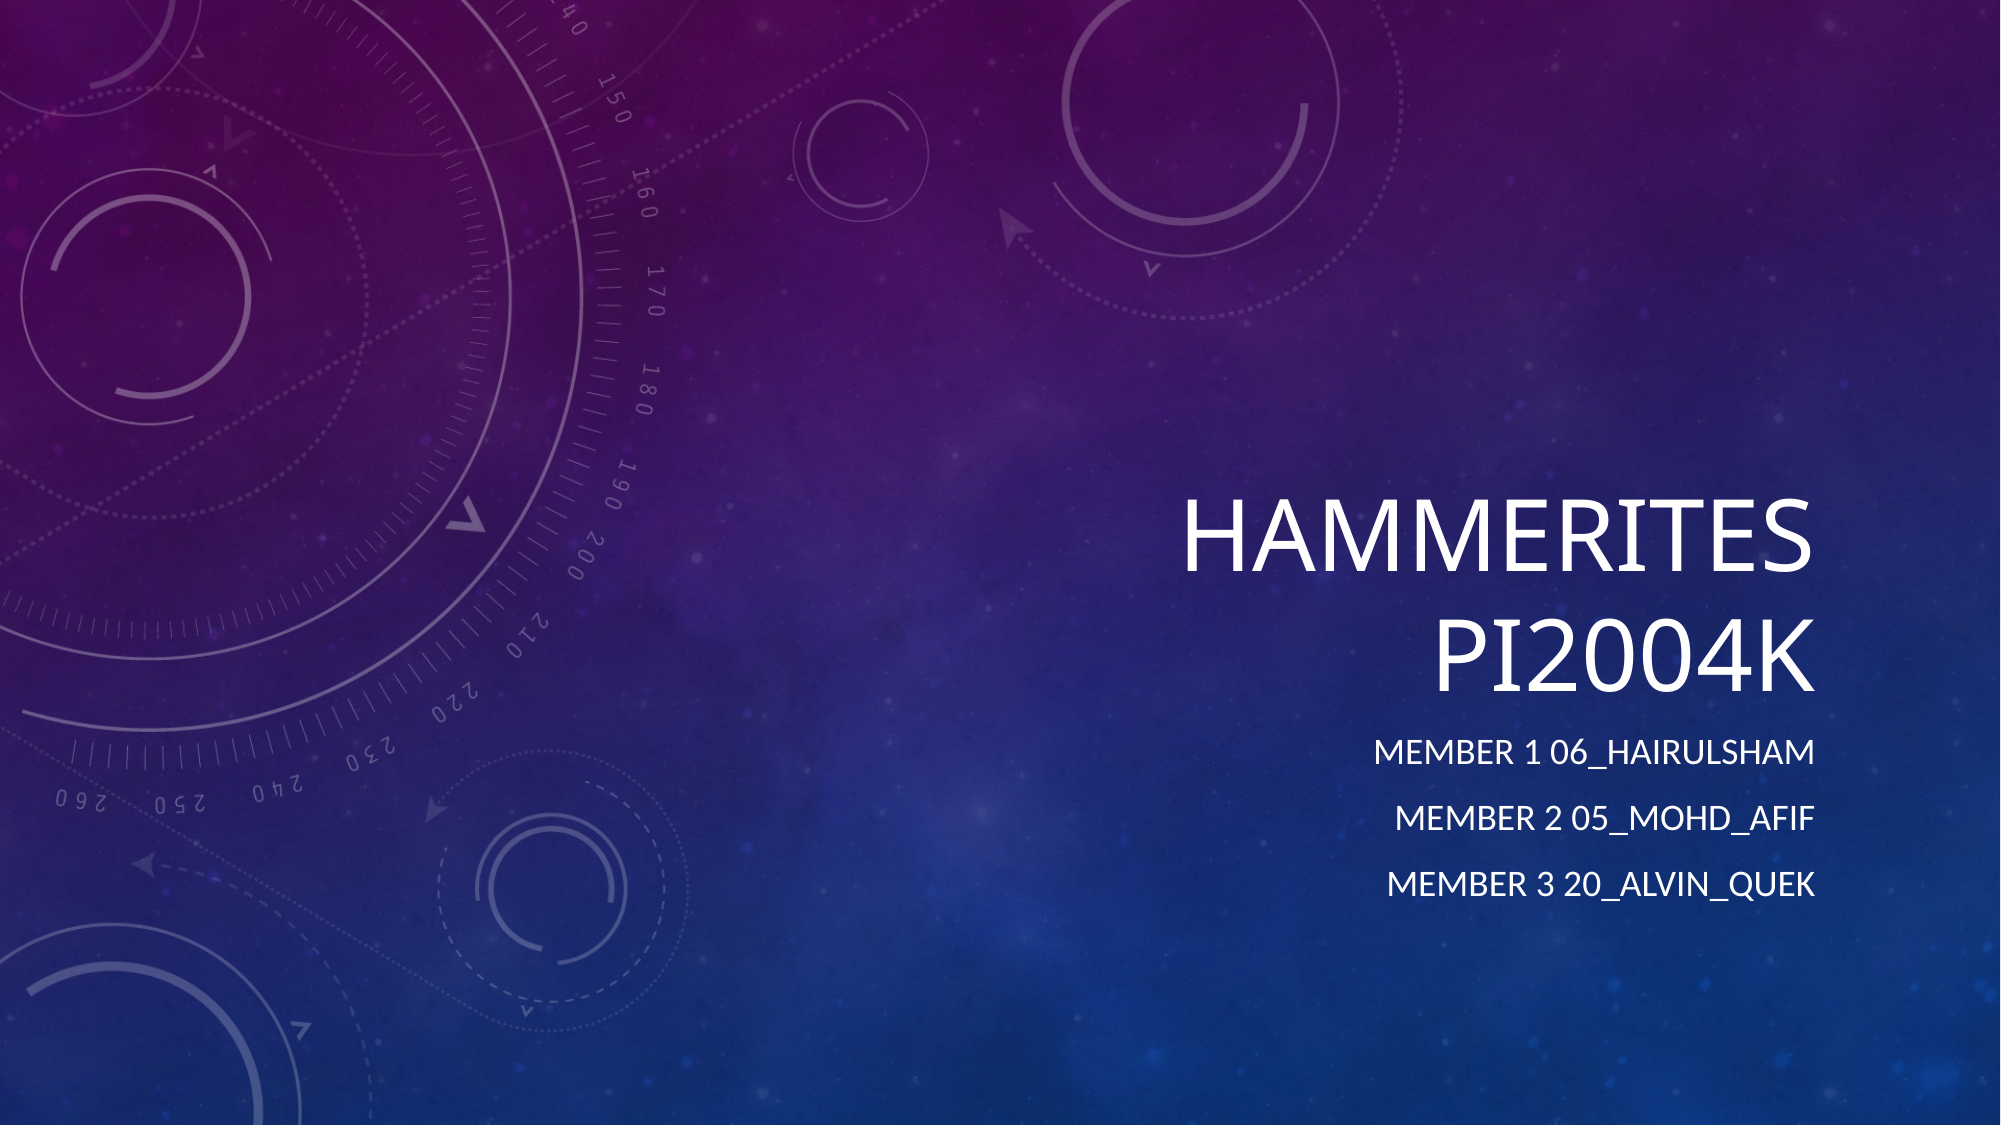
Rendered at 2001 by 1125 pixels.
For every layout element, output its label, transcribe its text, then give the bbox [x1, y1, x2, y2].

title Hammerites PI2004k [650, 322, 1831, 719]
subtitle Member 1 06_Hairulsham Member 2 05_Mohd_afif Member 3 20_Alvin_quek [650, 719, 1831, 950]
picture [0, 0, 2001, 1125]
